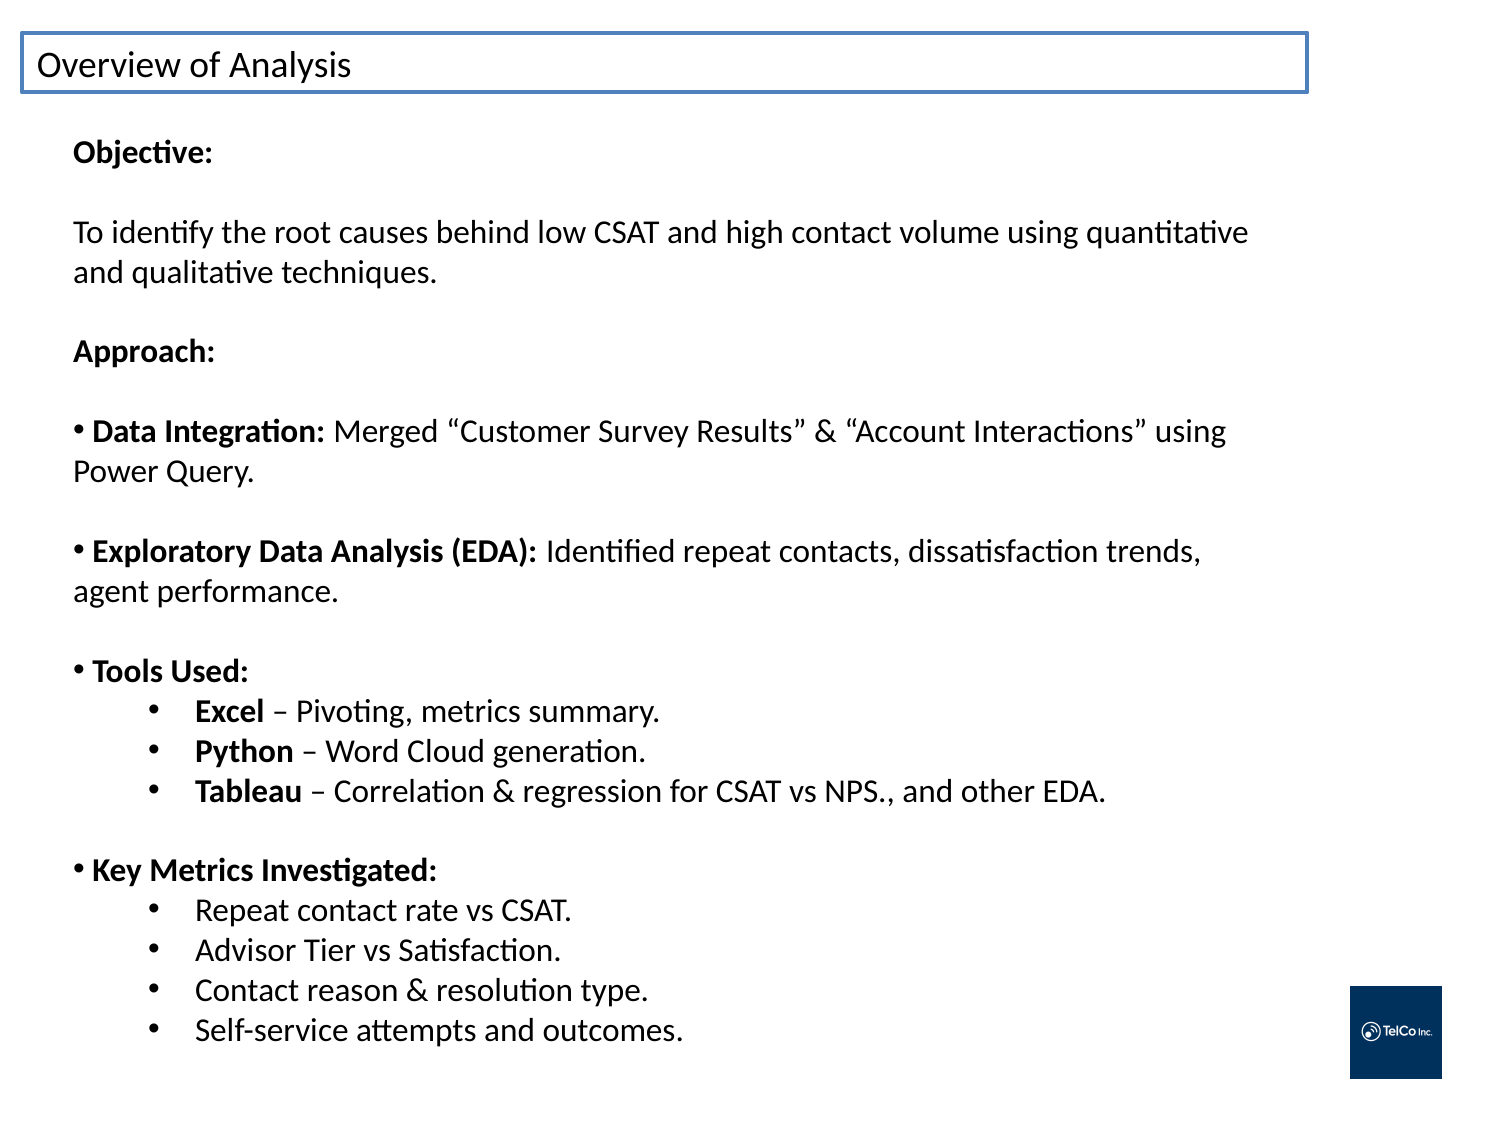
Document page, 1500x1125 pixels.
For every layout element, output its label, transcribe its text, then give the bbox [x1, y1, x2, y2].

picture [1349, 986, 1443, 1079]
text_box Objective: To identify the root causes behind low CSAT and high contact volume using quantitative and qualitative techniques. Approach: Data Integration: Merged “Customer Survey Results” & “Account Interactions” using Power Query. Exploratory Data Analysis (EDA): Identified repeat contacts, dissatisfaction trends, agent performance. Tools Used: Excel – Pivoting, metrics summary. Python – Word Cloud generation. Tableau – Correlation & regression for CSAT vs NPS., and other EDA. Key Metrics Investigated: Repeat contact rate vs CSAT. Advisor Tier vs Satisfaction. Contact reason & resolution type. Self-service attempts and outcomes. [58, 122, 1278, 1056]
text_box Overview of Analysis [20, 31, 1309, 94]
